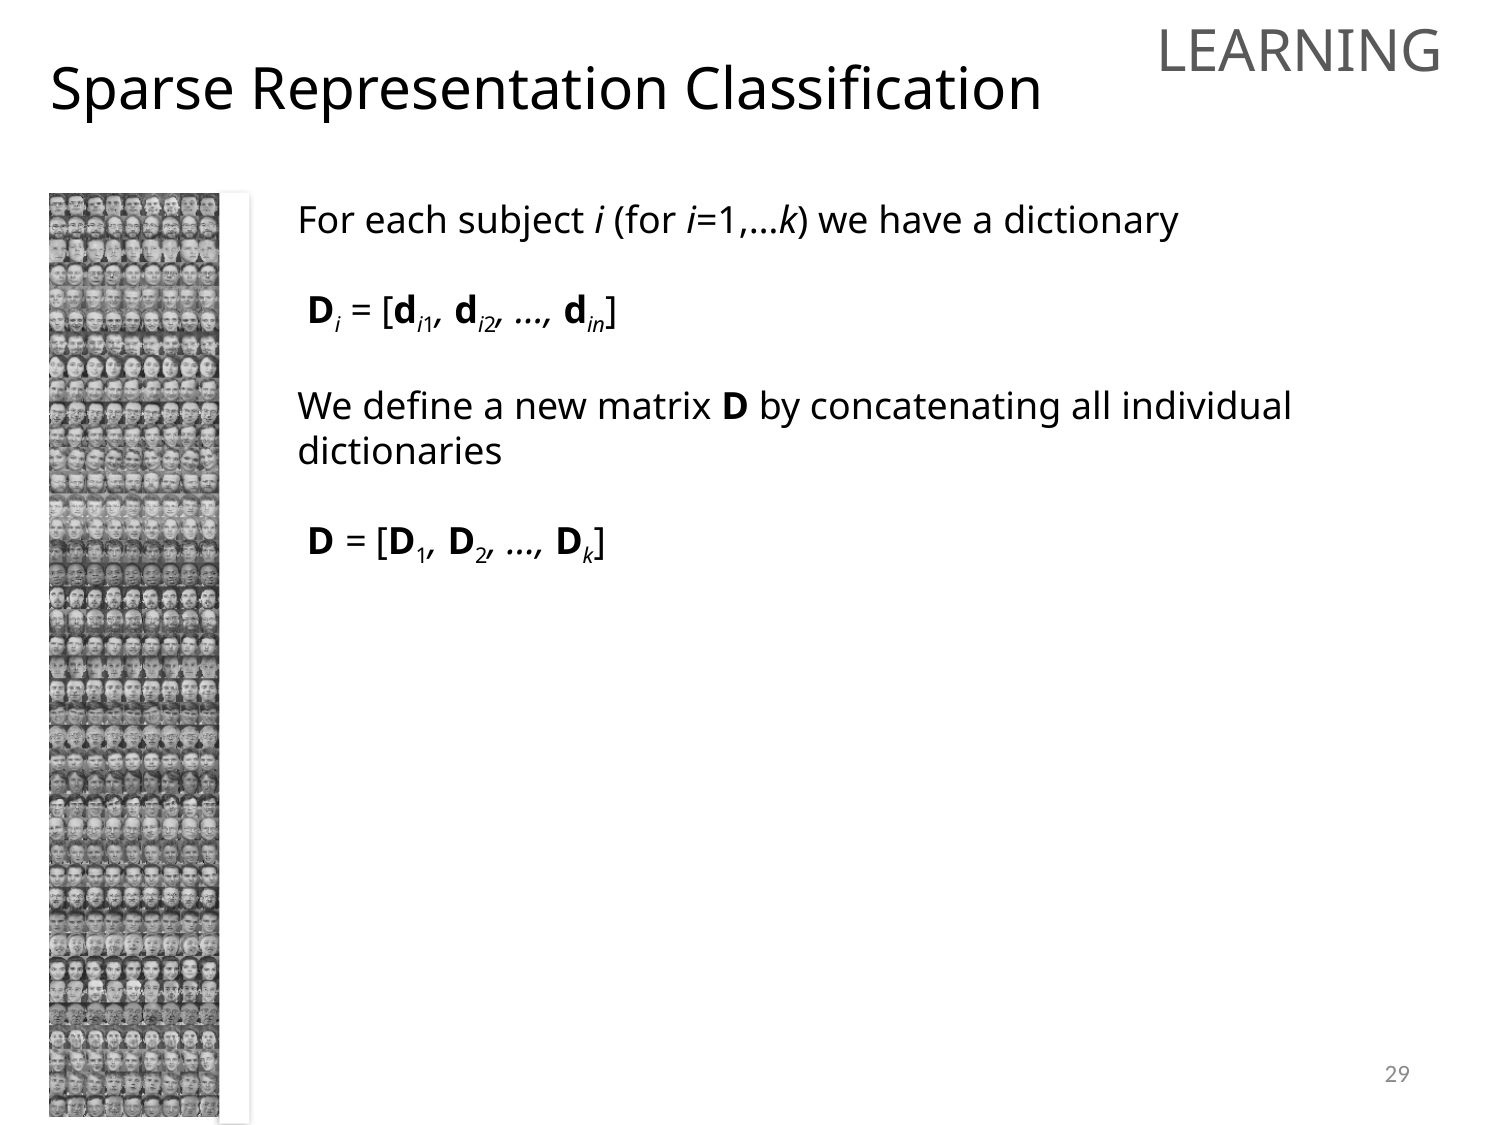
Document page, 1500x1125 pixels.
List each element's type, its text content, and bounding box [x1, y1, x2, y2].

text_box For each subject i (for i=1,…k) we have a dictionary Di = [di1, di2, …, din] We define a new matrix D by concatenating all individual dictionaries D = [D1, D2, …, Dk] [282, 208, 1412, 576]
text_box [49, 192, 250, 1124]
text_box LEARNING [1141, 6, 1459, 91]
slide_number 29 [1074, 1042, 1425, 1103]
title Sparse Representation Classification [35, 0, 1500, 208]
